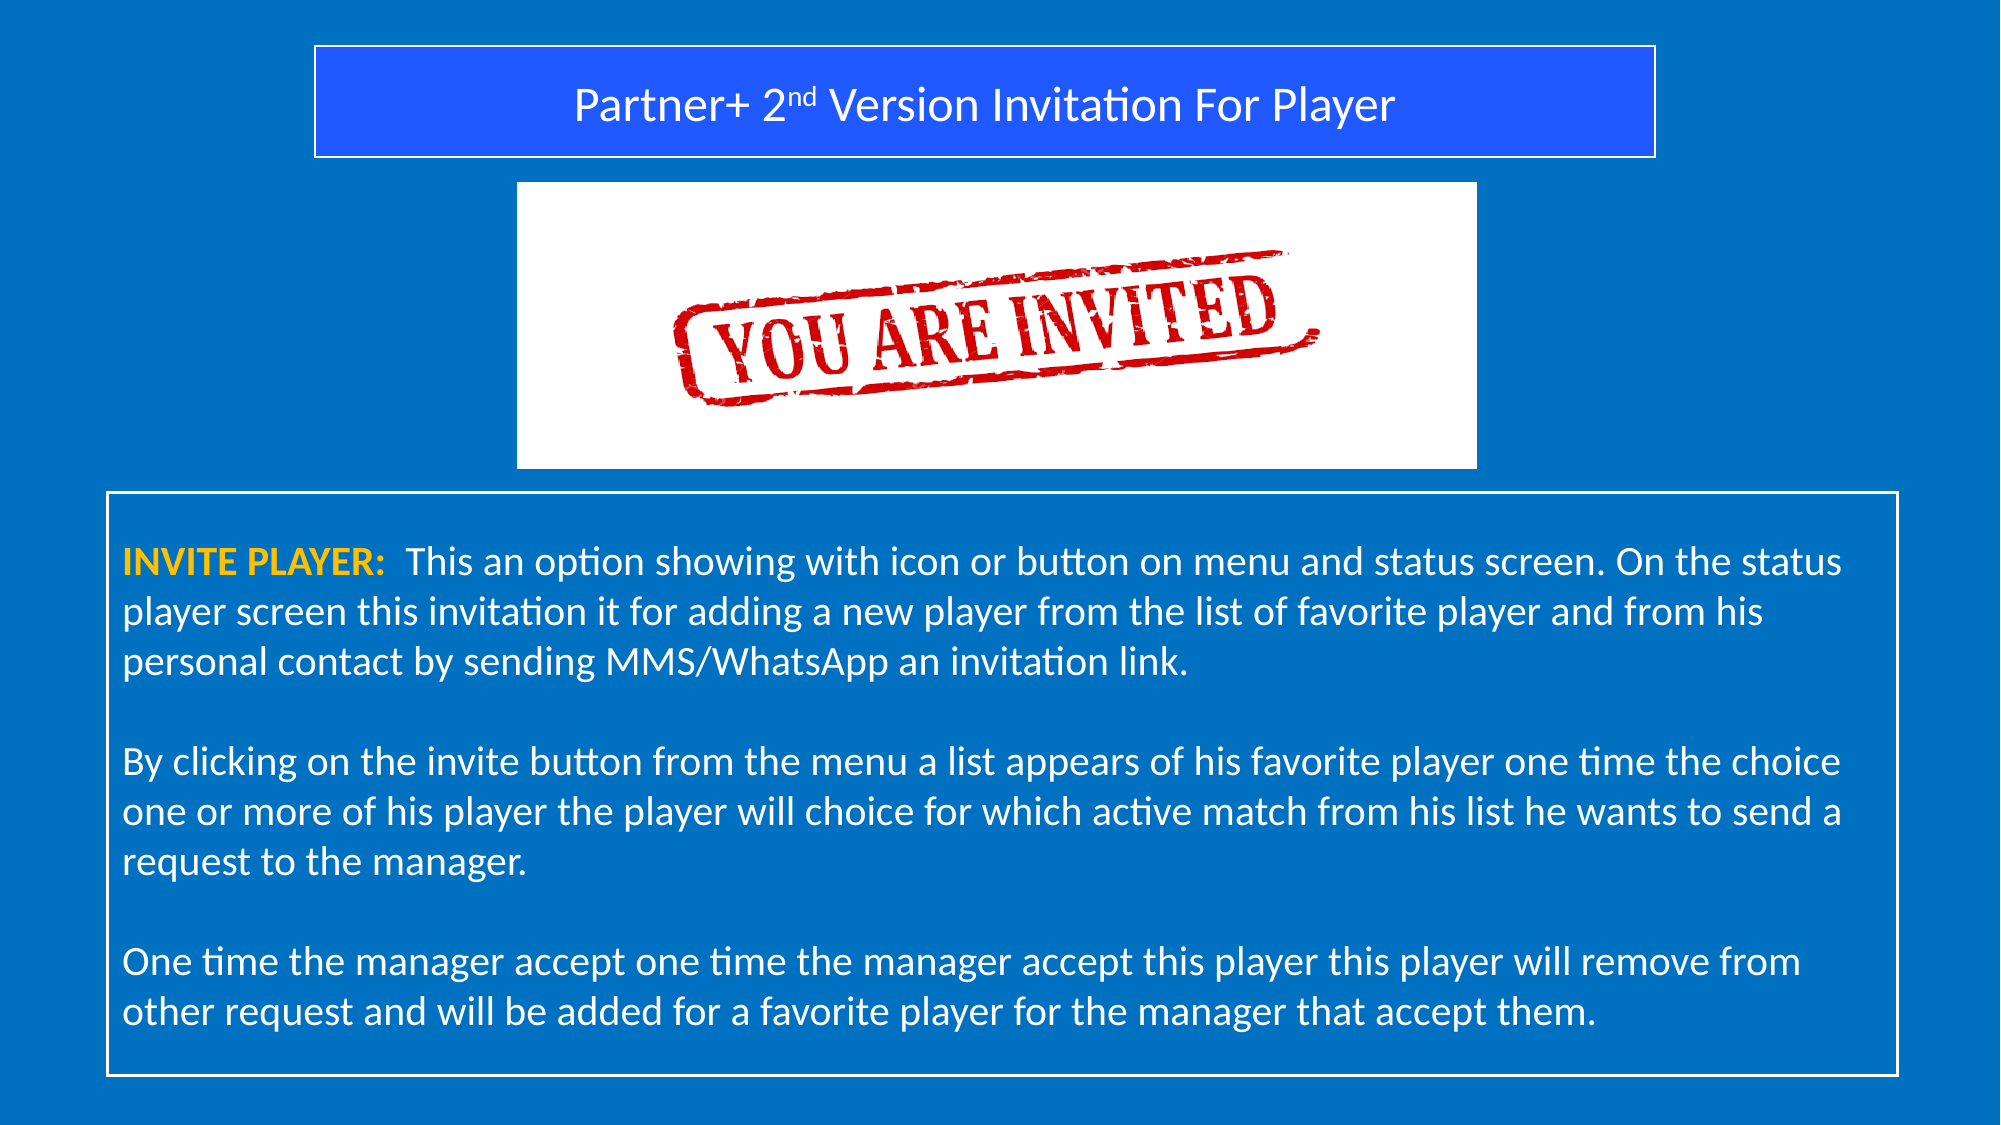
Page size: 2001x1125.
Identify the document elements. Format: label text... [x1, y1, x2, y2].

text_box INVITE PLAYER: This an option showing with icon or button on menu and status screen. On the status player screen this invitation it for adding a new player from the list of favorite player and from his personal contact by sending MMS/WhatsApp an invitation link. By clicking on the invite button from the menu a list appears of his favorite player one time the choice one or more of his player the player will choice for which active match from his list he wants to send a request to the manager. One time the manager accept one time the manager accept this player this player will remove from other request and will be added for a favorite player for the manager that accept them. [106, 492, 1898, 1077]
picture [517, 182, 1477, 469]
text_box Partner+ 2nd Version Invitation For Player [314, 45, 1656, 158]
